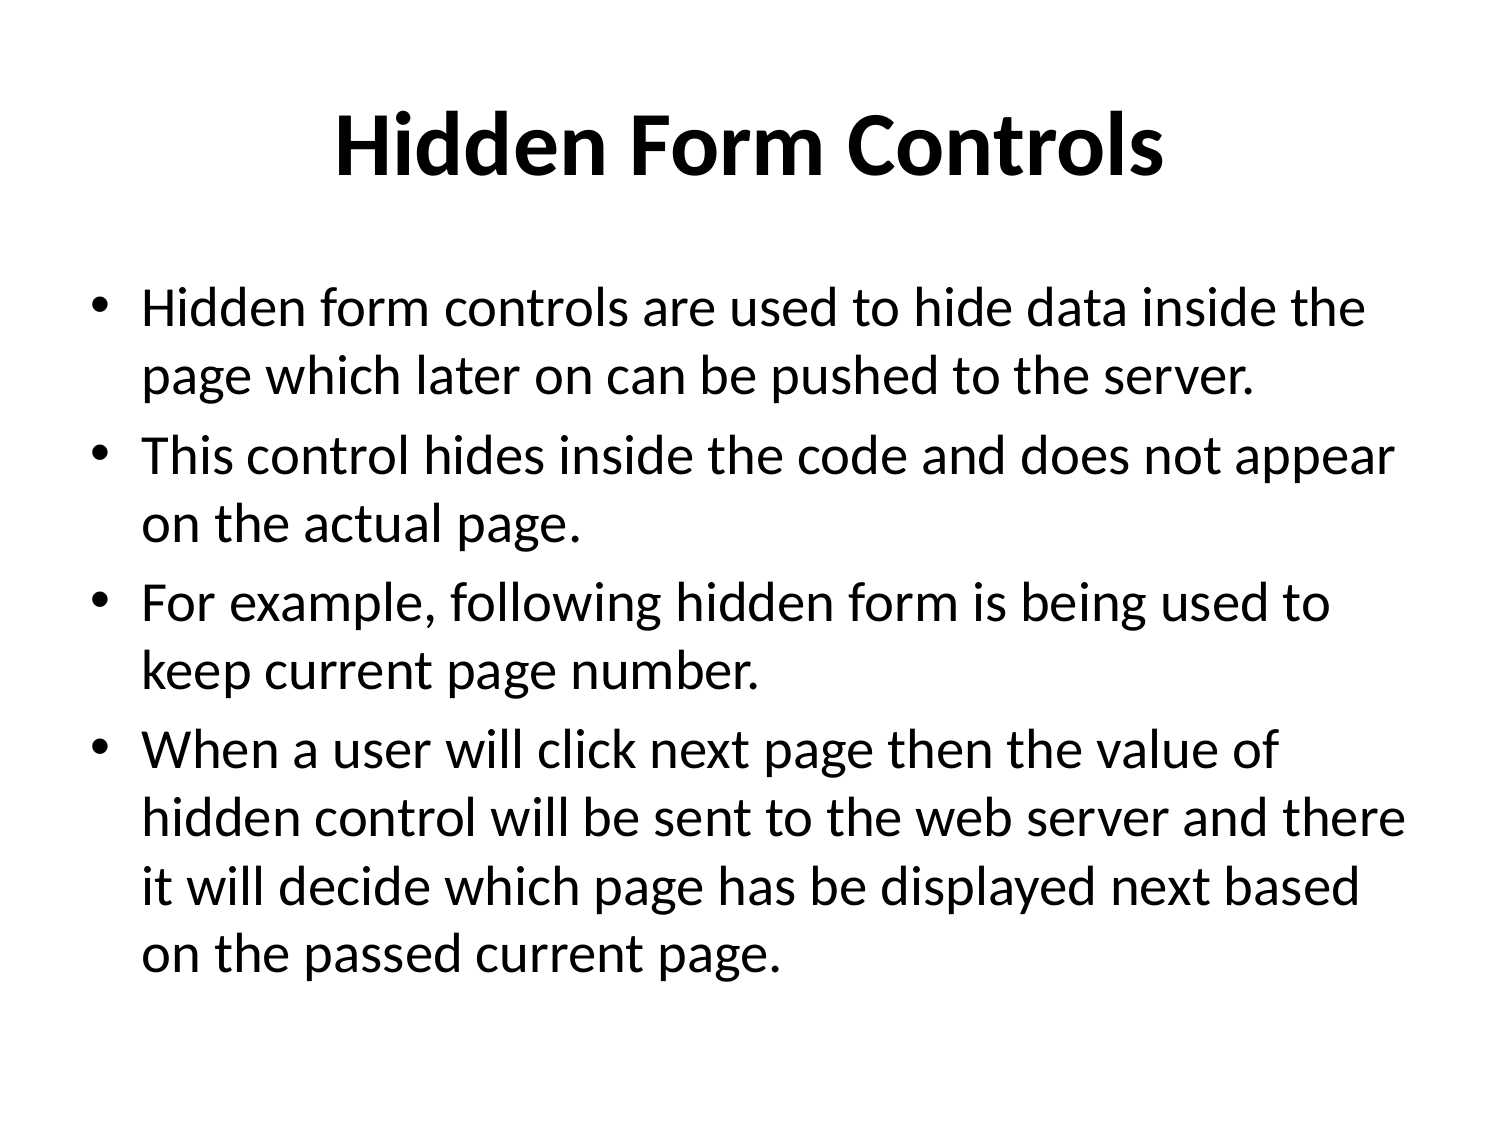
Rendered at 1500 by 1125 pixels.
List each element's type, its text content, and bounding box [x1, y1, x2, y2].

list Hidden form controls are used to hide data inside the page which later on can be pushed to the server. This control hides inside the code and does not appear on the actual page. For example, following hidden form is being used to keep current page number. When a user will click next page then the value of hidden control will be sent to the web server and there it will decide which page has be displayed next based on the passed current page. [75, 262, 1425, 1005]
title Hidden Form Controls [75, 45, 1425, 233]
